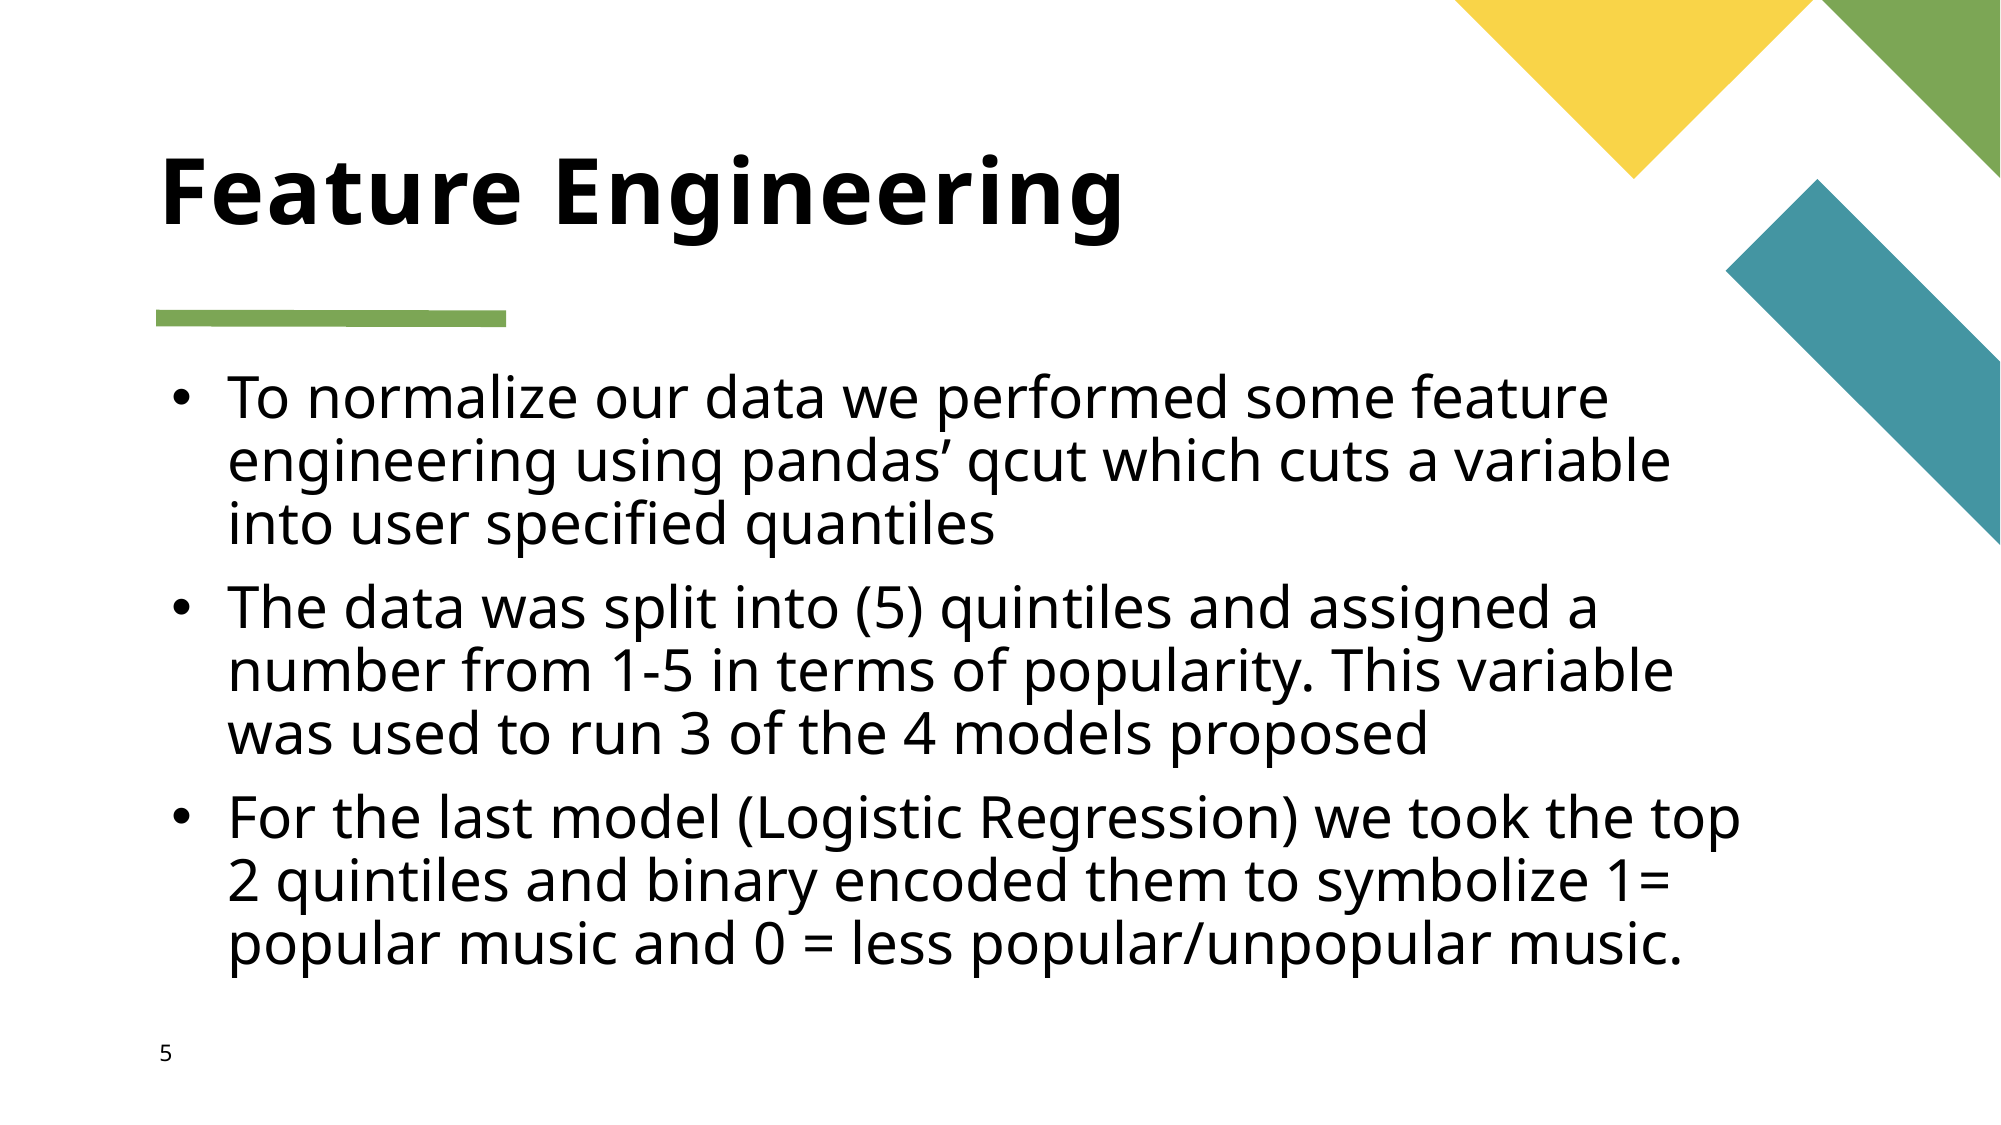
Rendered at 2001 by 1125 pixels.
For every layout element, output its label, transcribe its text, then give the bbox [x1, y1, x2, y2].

title Feature Engineering [158, 144, 1332, 245]
slide_number 5 [159, 1038, 246, 1080]
list To normalize our data we performed some feature engineering using pandas’ qcut which cuts a variable into user specified quantiles The data was split into (5) quintiles and assigned a number from 1-5 in terms of popularity. This variable was used to run 3 of the 4 models proposed For the last model (Logistic Regression) we took the top 2 quintiles and binary encoded them to symbolize 1= popular music and 0 = less popular/unpopular music. [156, 360, 1786, 1039]
